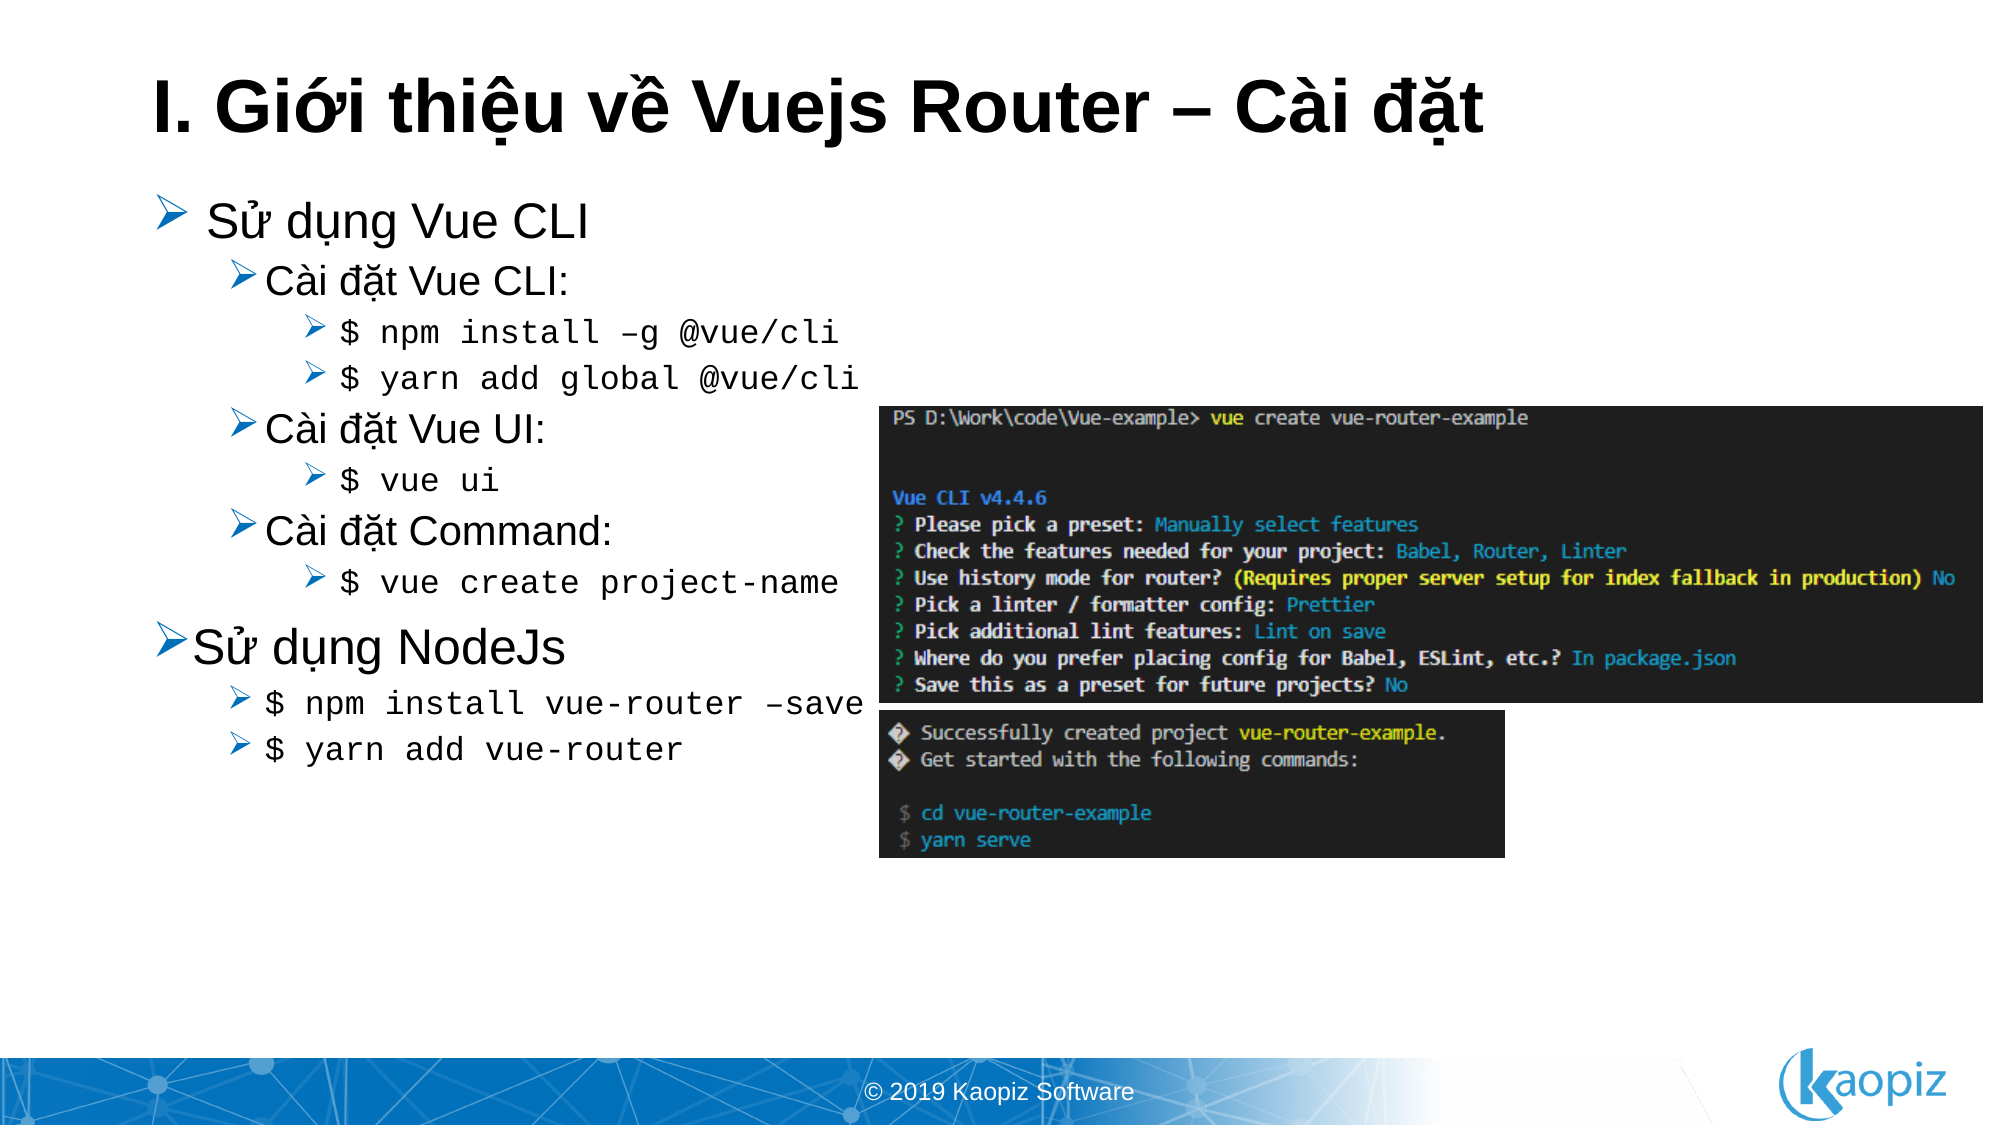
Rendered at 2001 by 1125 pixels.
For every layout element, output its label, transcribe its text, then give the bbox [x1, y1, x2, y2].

footer © 2019 Kaopiz Software [662, 1060, 1338, 1121]
picture [879, 406, 1983, 703]
list Sử dụng Vue CLI Cài đặt Vue CLI: $ npm install –g @vue/cli $ yarn add global @vue/cli Cài đặt Vue UI: $ vue ui Cài đặt Command: $ vue create project-name Sử dụng NodeJs $ npm install vue-router –save $ yarn add vue-router [137, 187, 1863, 1014]
picture [879, 710, 1505, 858]
picture [1770, 1046, 1955, 1123]
picture [0, 1058, 1713, 1125]
title I. Giới thiệu về Vuejs Router – Cài đặt [137, 59, 1863, 157]
